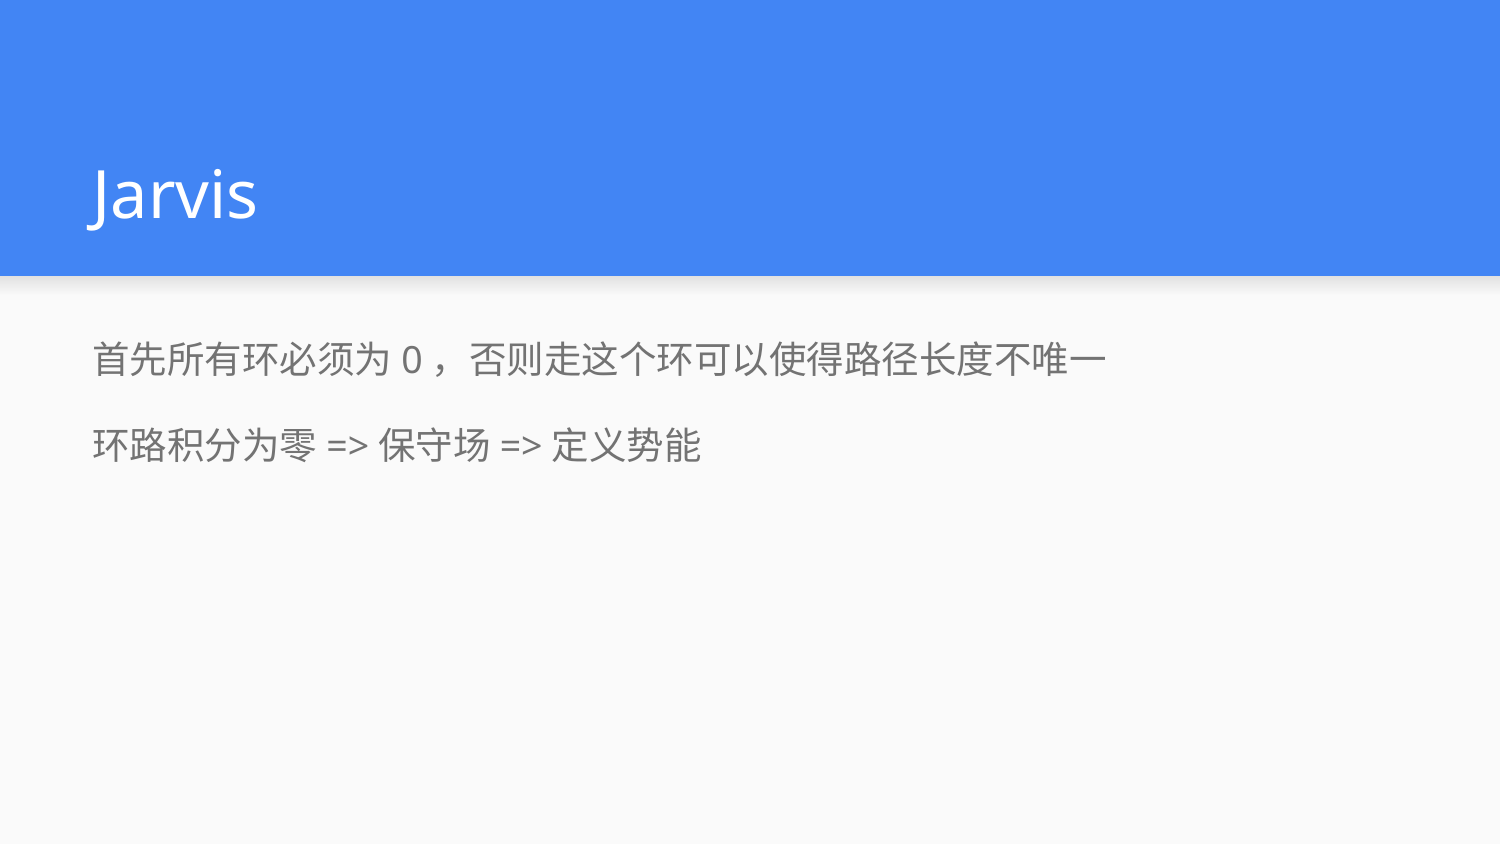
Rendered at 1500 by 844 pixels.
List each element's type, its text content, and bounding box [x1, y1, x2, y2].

title Jarvis [77, 121, 1427, 248]
list 首先所有环必须为0，否则走这个环可以使得路径长度不唯一 环路积分为零=>保守场=>定义势能 [77, 314, 1427, 760]
